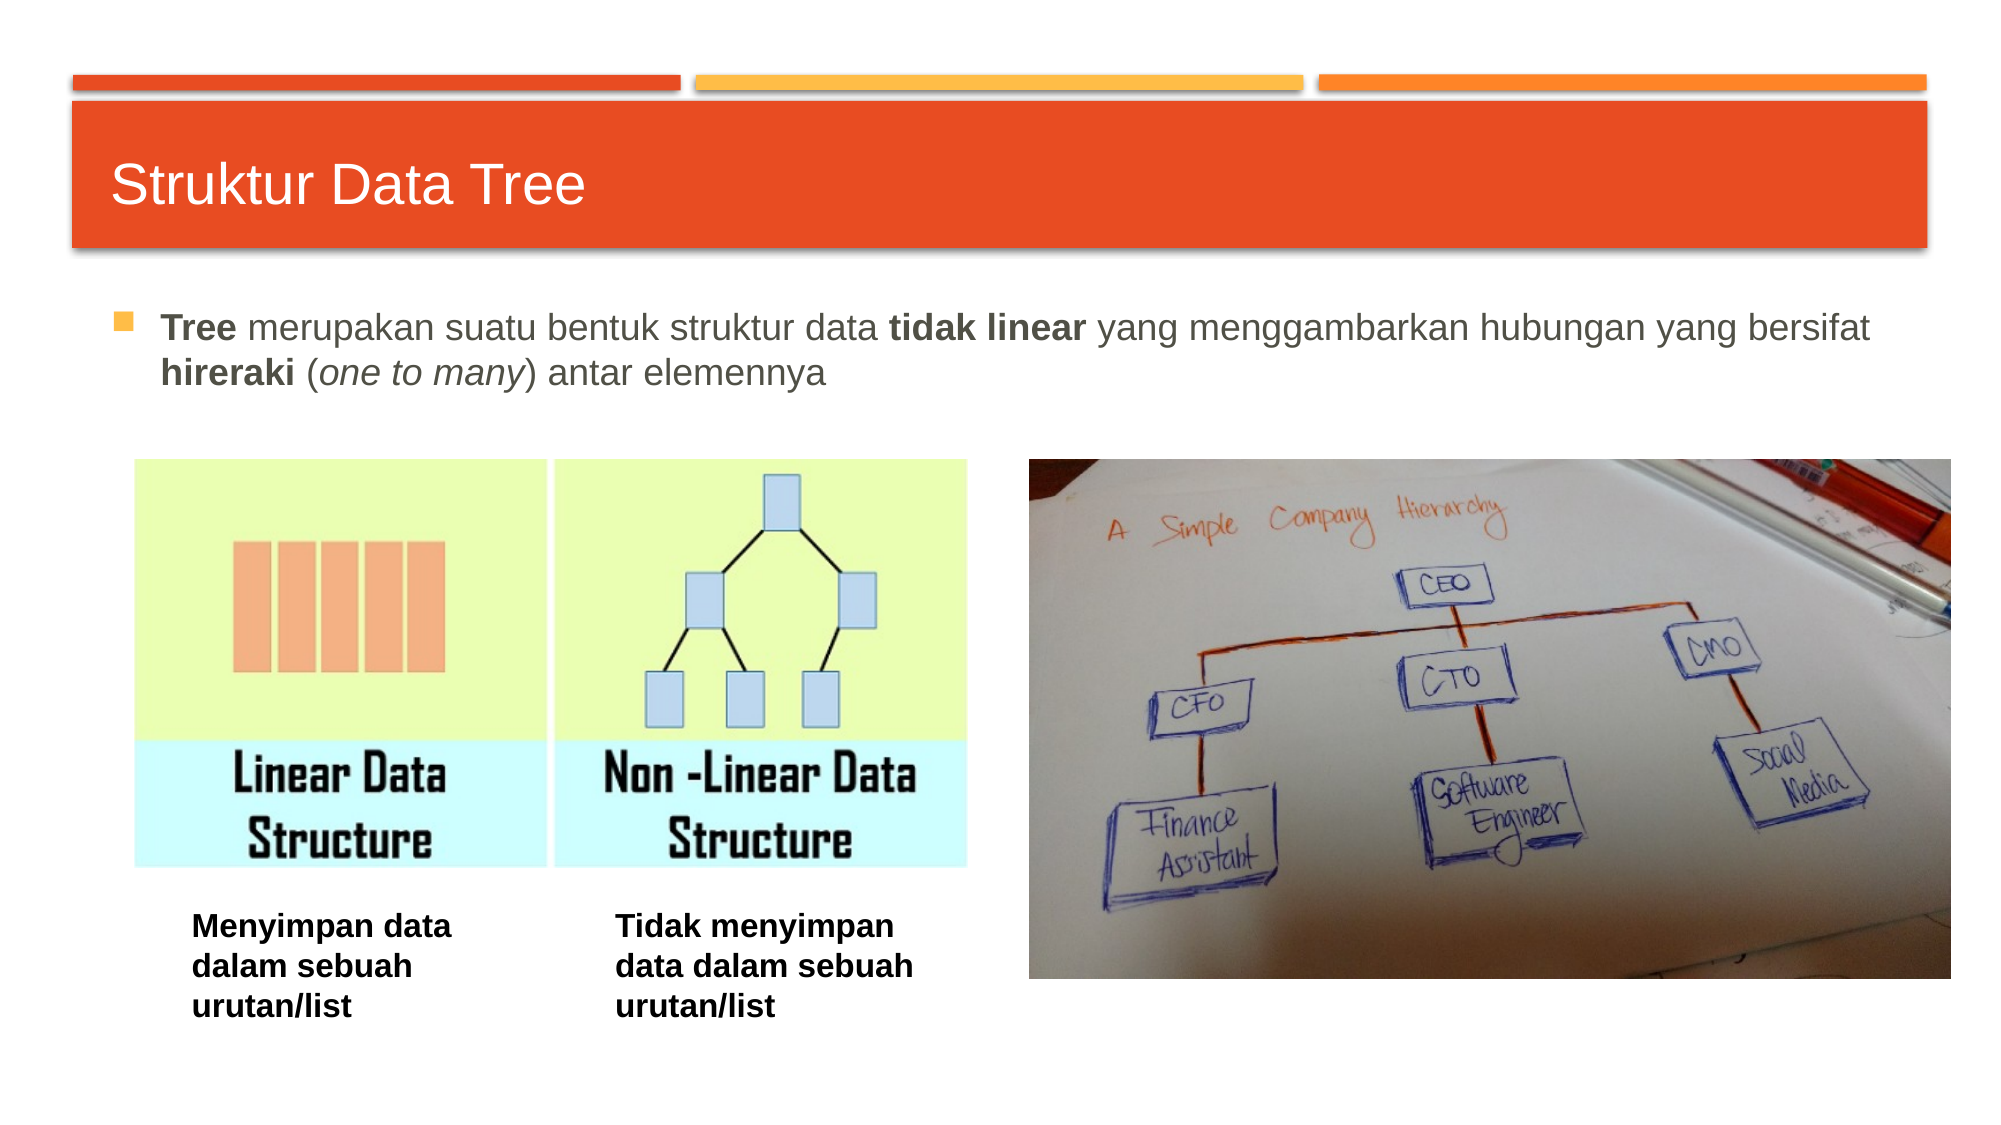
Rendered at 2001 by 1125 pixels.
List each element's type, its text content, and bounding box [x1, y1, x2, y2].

title Struktur Data Tree [95, 115, 1905, 248]
list Tree merupakan suatu bentuk struktur data tidak linear yang menggambarkan hubungan yang bersifat hireraki (one to many) antar elemennya [95, 295, 1905, 538]
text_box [133, 459, 968, 1035]
picture [1028, 459, 1952, 979]
